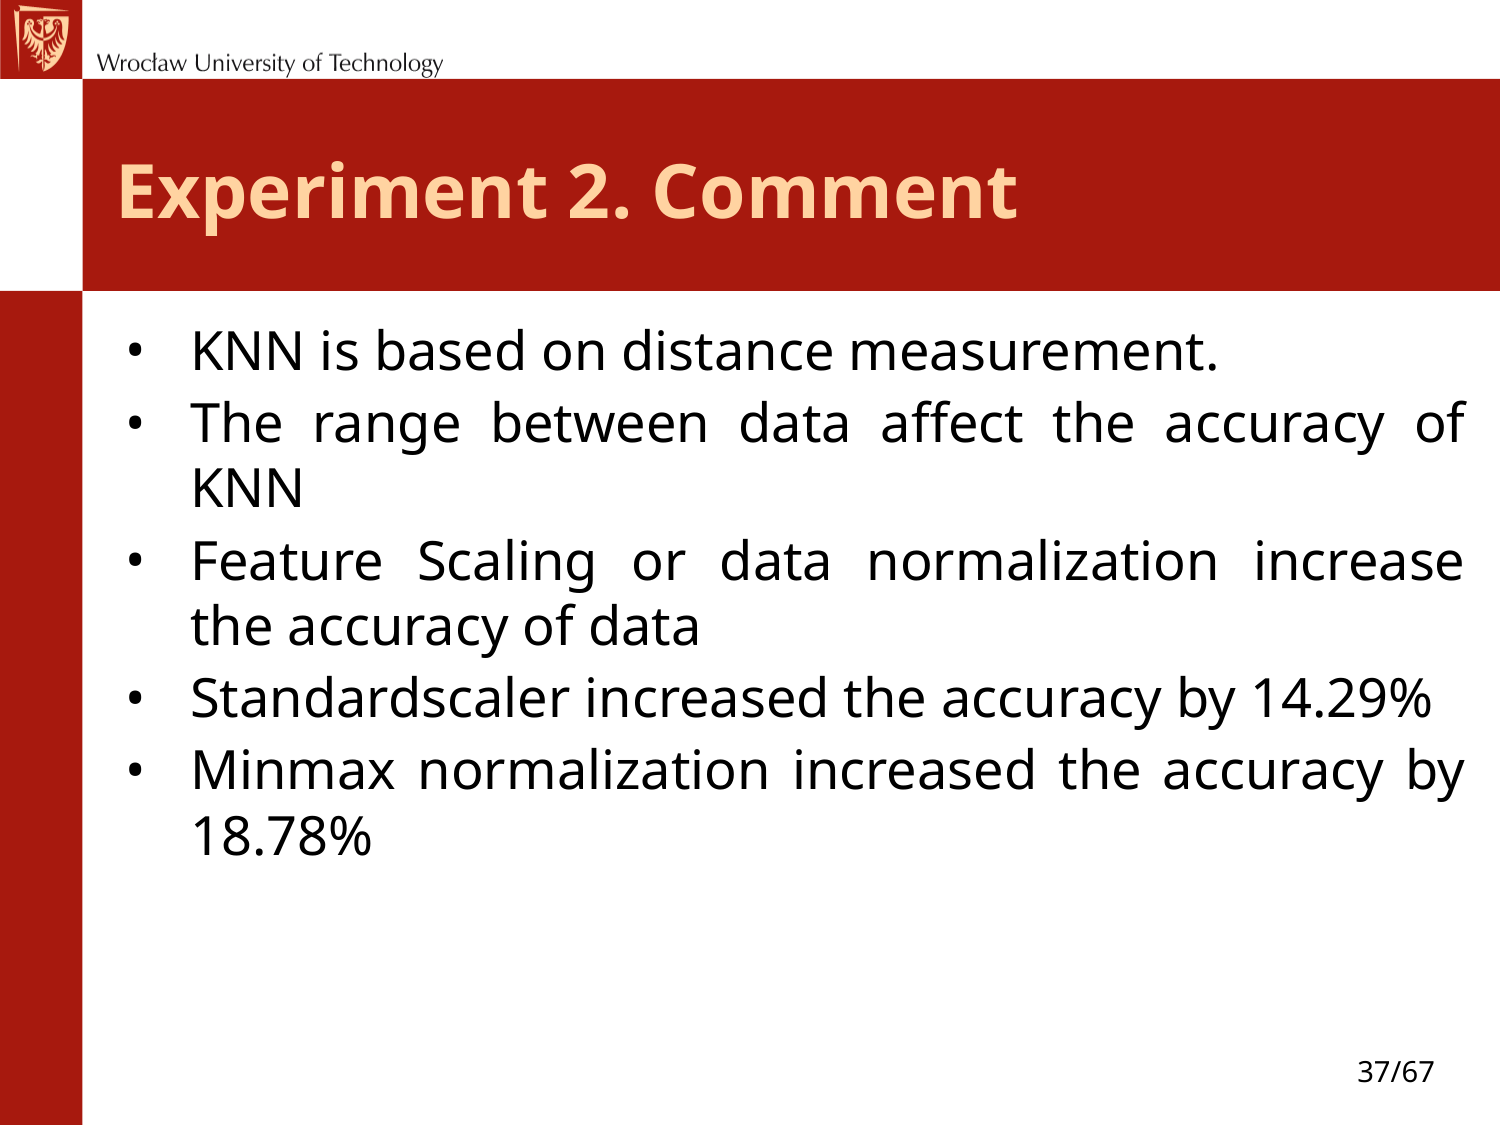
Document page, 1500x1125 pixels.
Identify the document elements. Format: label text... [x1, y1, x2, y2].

title Experiment 2. Comment [100, 103, 1483, 274]
text_box 37/67 [1342, 1037, 1470, 1108]
list KNN is based on distance measurement. The range between data affect the accuracy of KNN Feature Scaling or data normalization increase the accuracy of data Standardscaler increased the accuracy by 14.29% Minmax normalization increased the accuracy by 18.78% [100, 308, 1483, 1106]
picture [0, 0, 443, 79]
